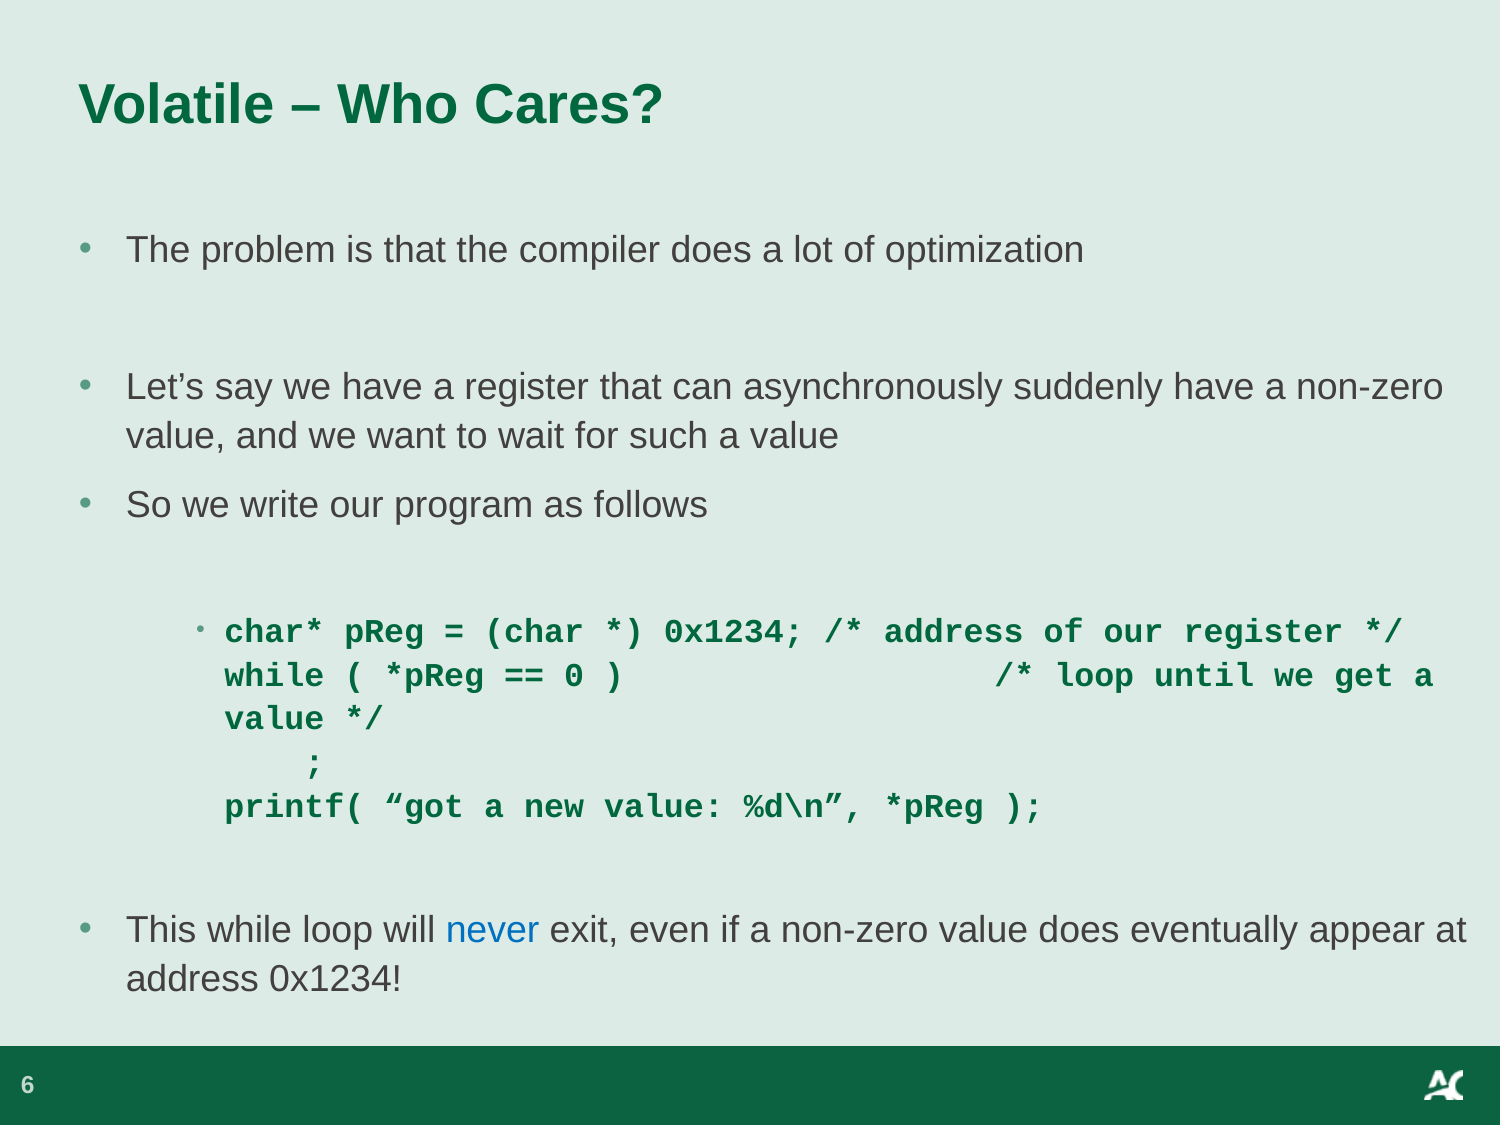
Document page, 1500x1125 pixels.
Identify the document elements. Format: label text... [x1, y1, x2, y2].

title Volatile – Who Cares? [79, 80, 1484, 185]
slide_number 6 [20, 1057, 77, 1111]
list The problem is that the compiler does a lot of optimization Let’s say we have a register that can asynchronously suddenly have a non-zero value, and we want to wait for such a value So we write our program as follows char* pReg = (char *) 0x1234; /* address of our register */ while ( *pReg == 0 ) /* loop until we get a value */ ; printf( “got a new value: %d\n”, *pReg ); This while loop will never exit, even if a non-zero value does eventually appear at address 0x1234! [79, 220, 1478, 966]
